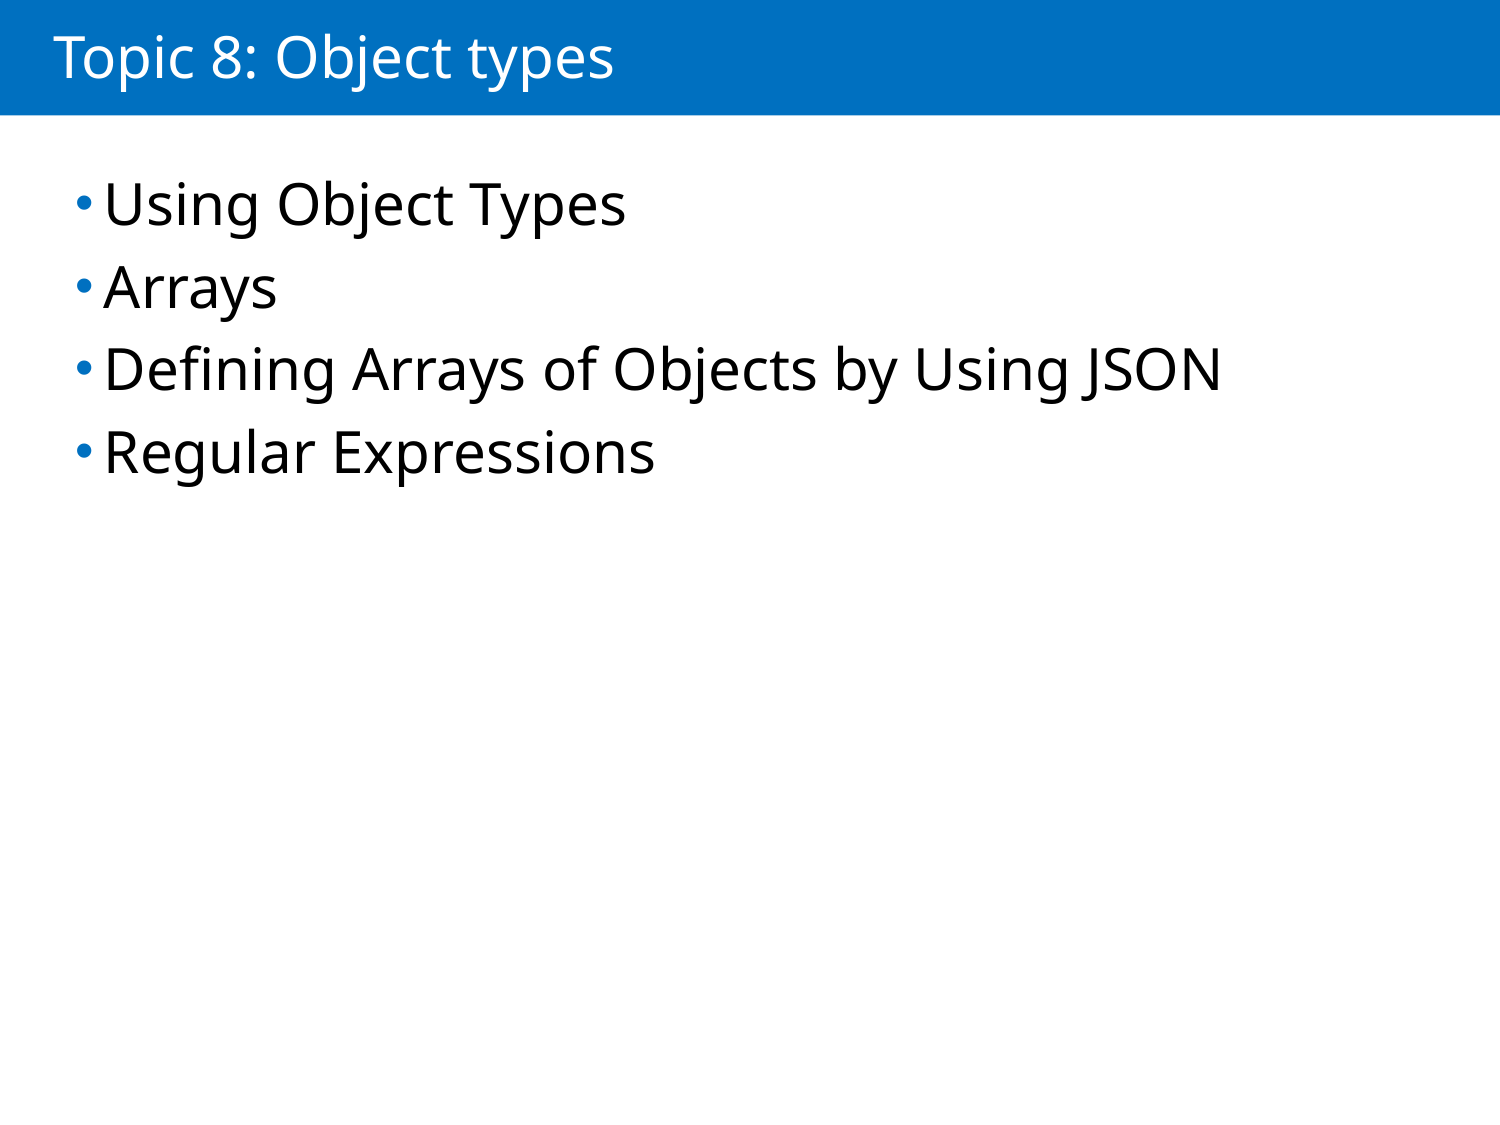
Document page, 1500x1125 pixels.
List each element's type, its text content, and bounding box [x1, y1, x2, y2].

list Using Object Types Arrays Defining Arrays of Objects by Using JSON Regular Expressions [74, 167, 1408, 1013]
title Topic 8: Object types [52, 0, 1461, 122]
